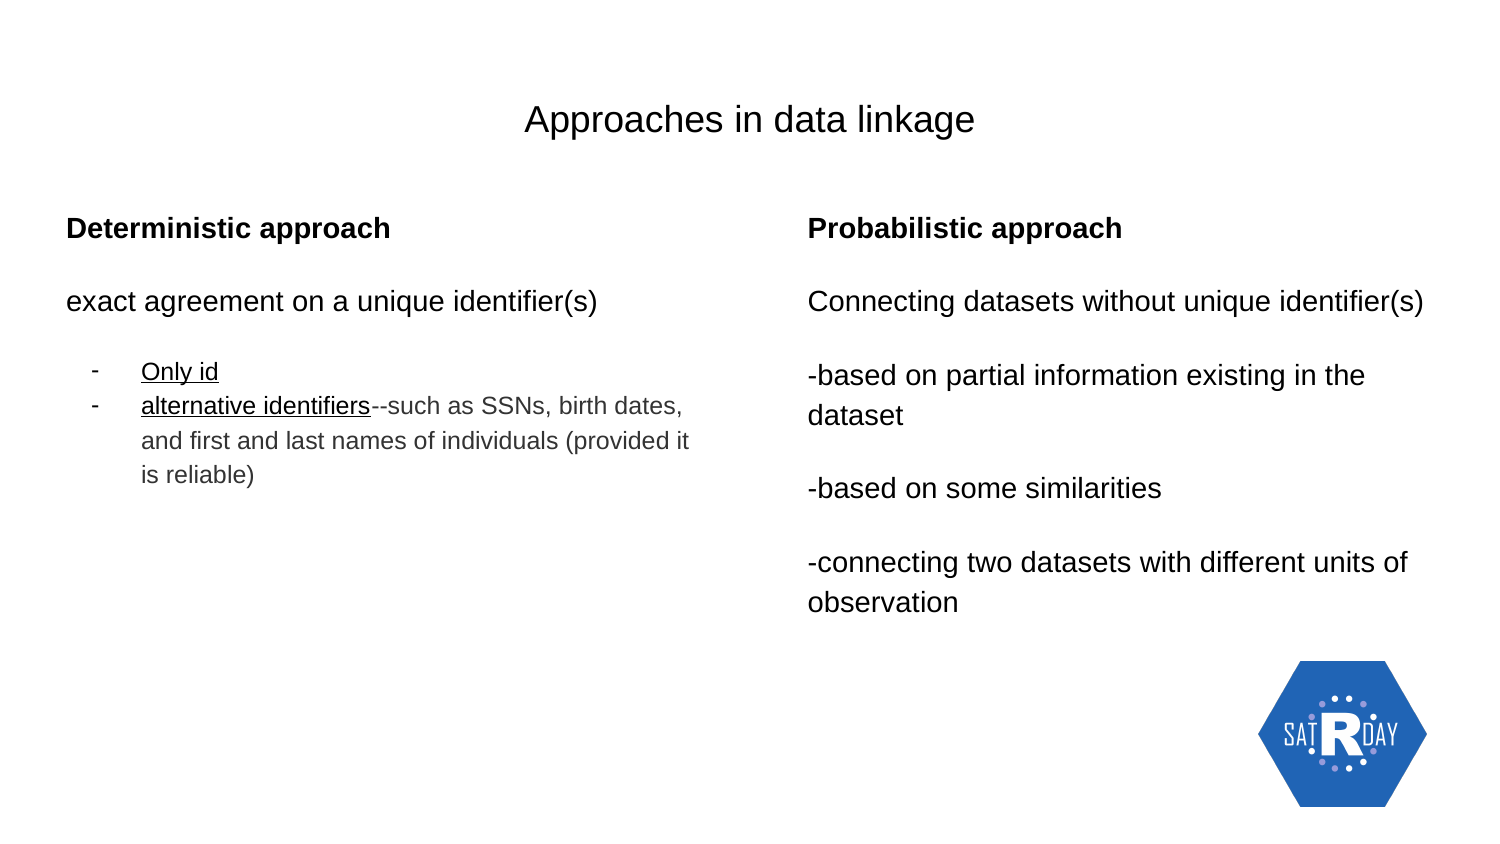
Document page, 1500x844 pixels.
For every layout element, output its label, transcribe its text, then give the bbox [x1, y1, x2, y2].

picture [1258, 660, 1427, 807]
list Probabilistic approach Connecting datasets without unique identifier(s) -based on partial information existing in the dataset -based on some similarities -connecting two datasets with different units of observation [792, 189, 1449, 750]
title Approaches in data linkage [51, 72, 1449, 167]
list Deterministic approach exact agreement on a unique identifier(s) Only id alternative identifiers--such as SSNs, birth dates, and first and last names of individuals (provided it is reliable) [51, 189, 708, 750]
